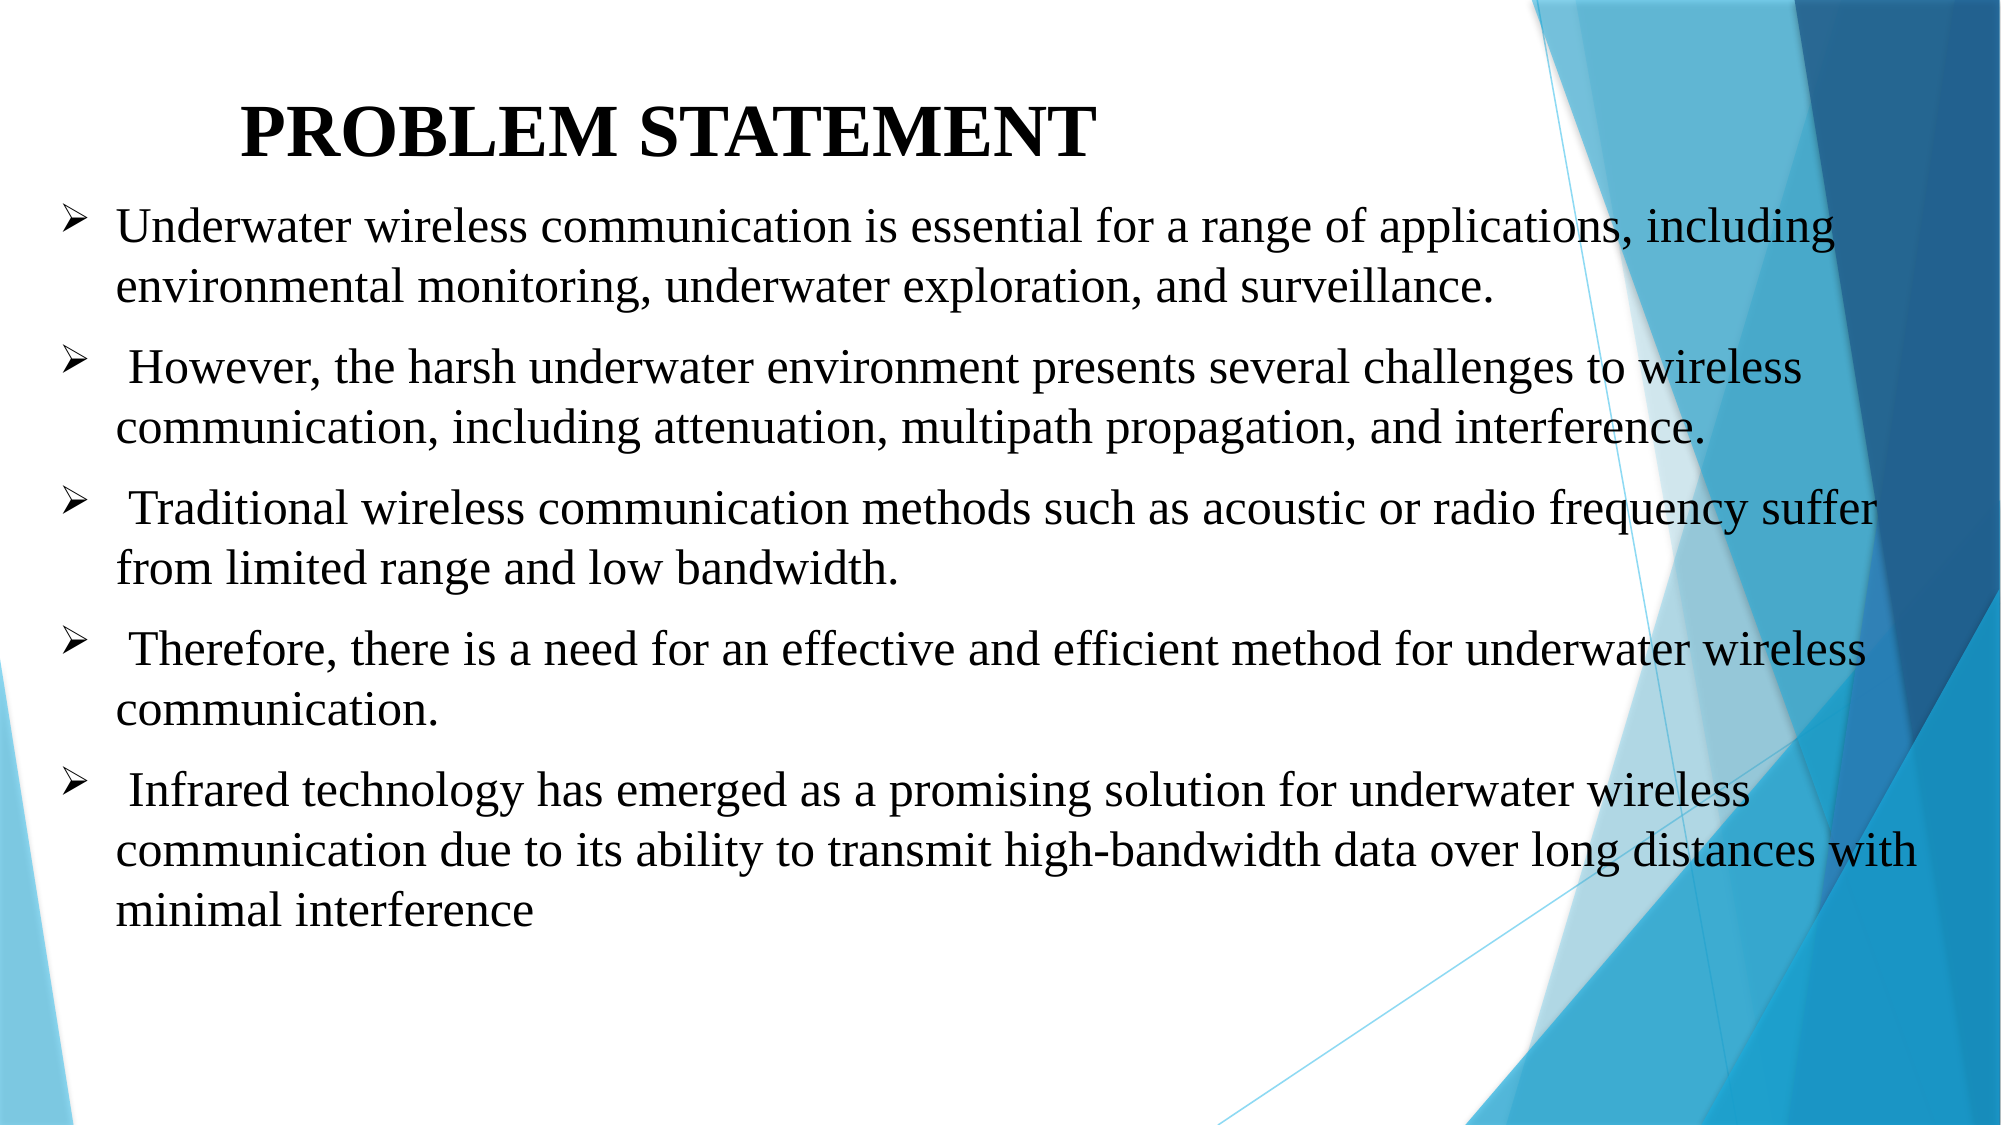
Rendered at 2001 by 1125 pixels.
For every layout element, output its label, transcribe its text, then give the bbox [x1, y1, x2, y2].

title PROBLEM STATEMENT [0, 74, 1336, 291]
list Underwater wireless communication is essential for a range of applications, including environmental monitoring, underwater exploration, and surveillance. However, the harsh underwater environment presents several challenges to wireless communication, including attenuation, multipath propagation, and interference. Traditional wireless communication methods such as acoustic or radio frequency suffer from limited range and low bandwidth. Therefore, there is a need for an effective and efficient method for underwater wireless communication. Infrared technology has emerged as a promising solution for underwater wireless communication due to its ability to transmit high-bandwidth data over long distances with minimal interference [44, 185, 1956, 1106]
